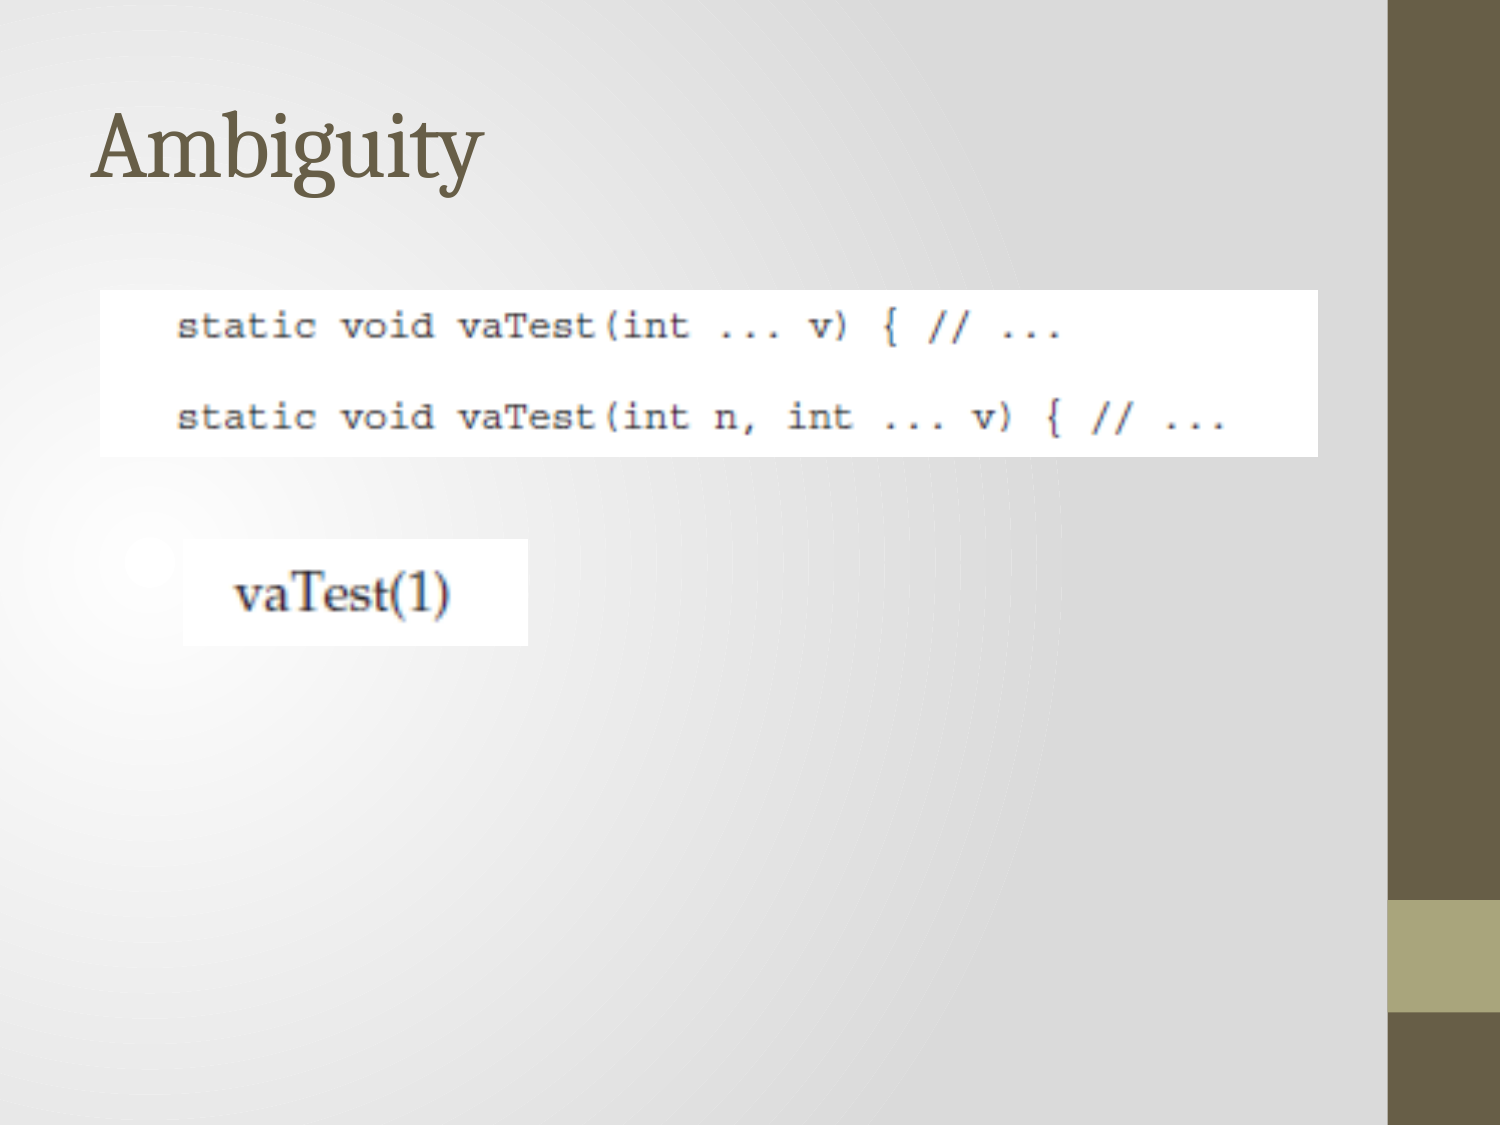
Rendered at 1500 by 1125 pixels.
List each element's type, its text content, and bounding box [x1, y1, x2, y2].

picture [182, 539, 529, 646]
picture [99, 290, 1319, 457]
title Ambiguity [75, 45, 1325, 233]
